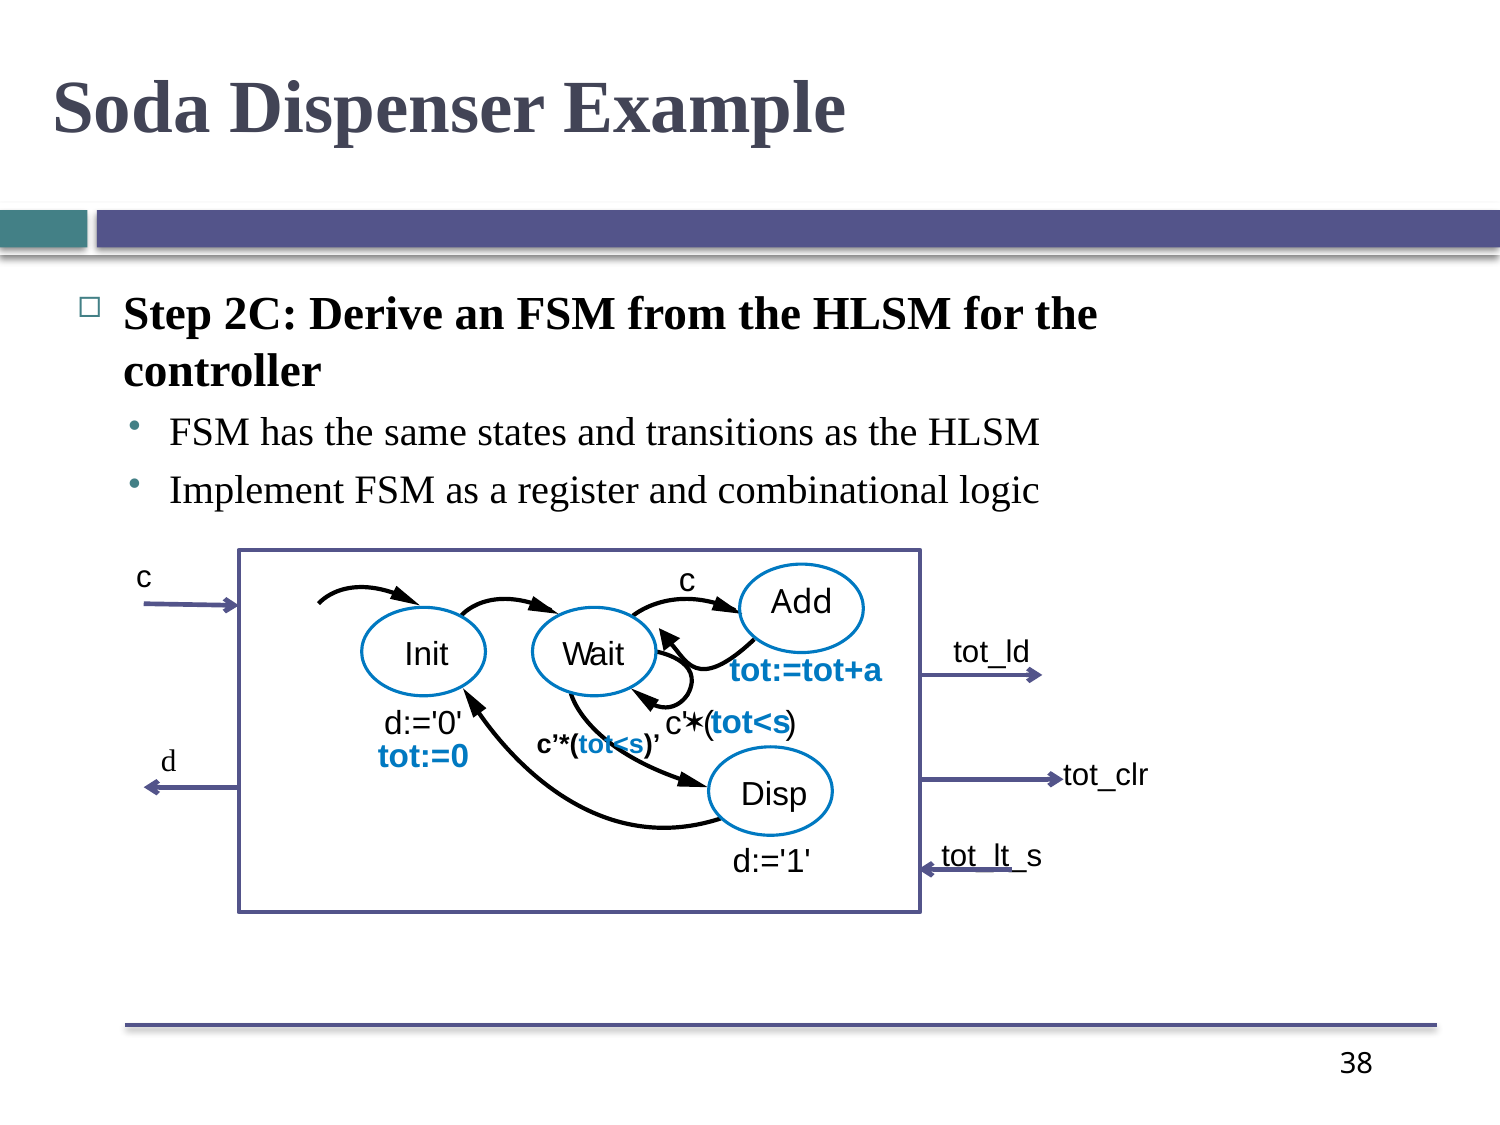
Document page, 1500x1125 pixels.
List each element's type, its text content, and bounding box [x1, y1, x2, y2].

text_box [318, 557, 878, 878]
text_box Soda Dispenser Example [37, 49, 1450, 188]
text_box tot_ld [953, 631, 1031, 669]
text_box c [136, 556, 152, 595]
text_box tot_lt_s [941, 835, 1043, 873]
text_box tot_clr [1063, 753, 1149, 792]
text_box Step 2C: Derive an FSM from the HLSM for the controller FSM has the same states and transitions as the HLSM Implement FSM as a register and combinational logic [62, 274, 1294, 519]
text_box d [160, 740, 177, 778]
text_box [238, 549, 921, 913]
